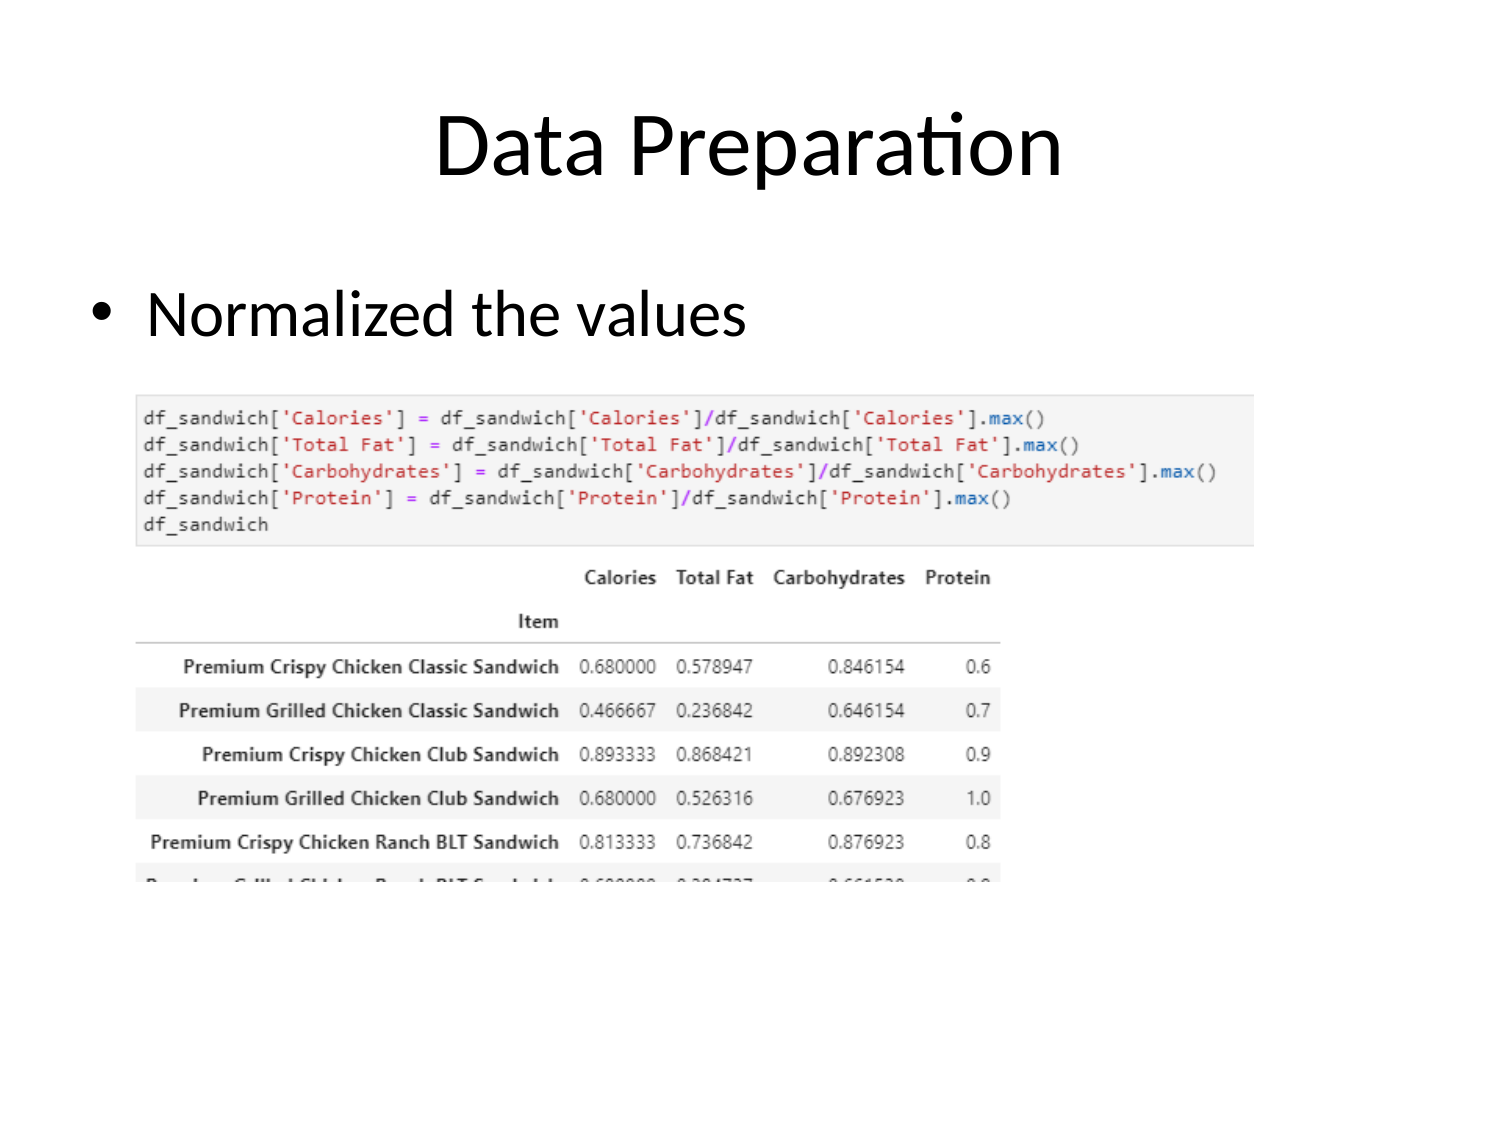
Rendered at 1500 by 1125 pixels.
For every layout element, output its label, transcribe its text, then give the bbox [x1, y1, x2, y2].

title Data Preparation [75, 45, 1425, 233]
list Normalized the values [75, 262, 1425, 1005]
picture [124, 387, 1254, 882]
